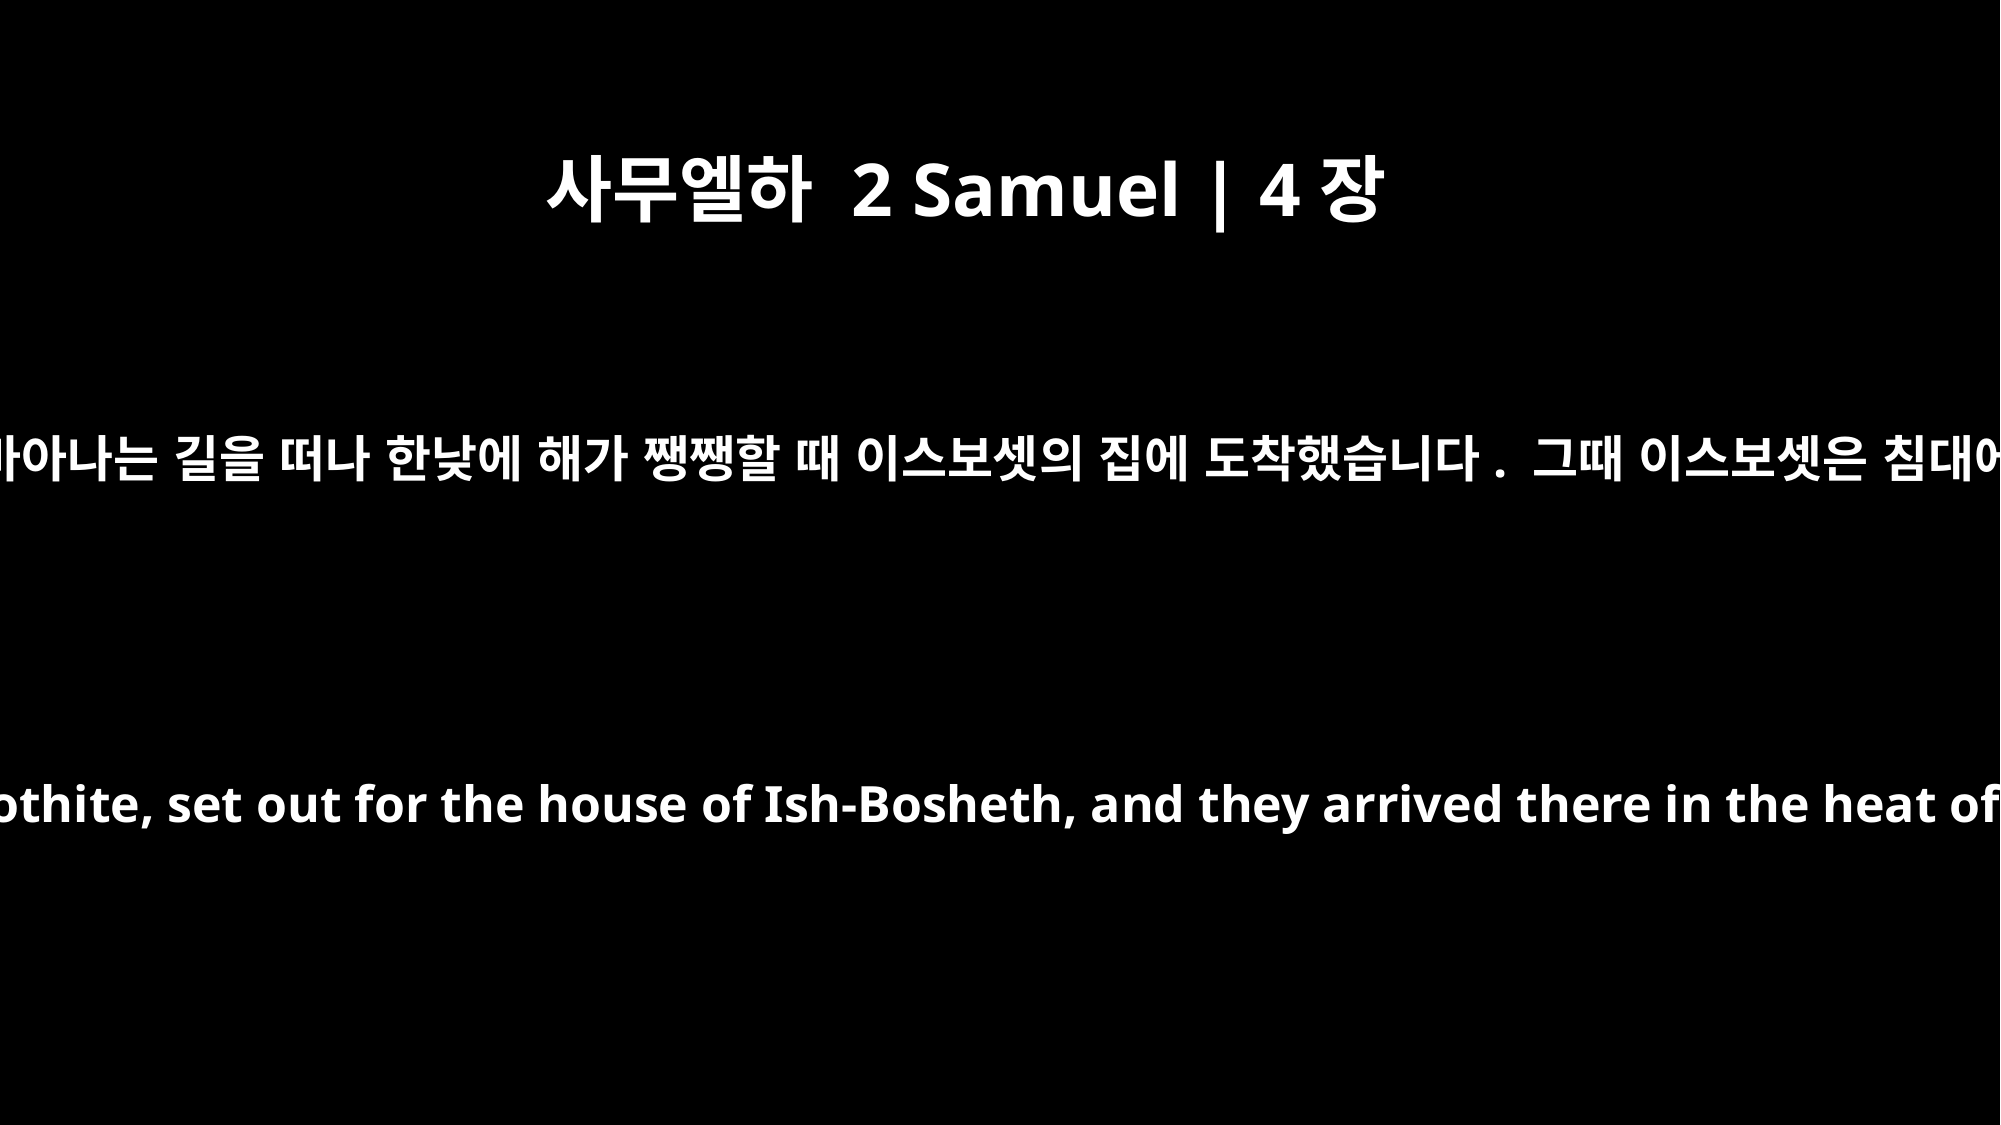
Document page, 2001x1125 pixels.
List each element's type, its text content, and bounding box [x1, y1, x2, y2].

text_box 사무엘하 2 Samuel | 4장 [530, 136, 1402, 239]
text_box Now Recab and Baanah, the sons of Rimmon the Beerothite, set out for the house of Ish-Bosheth, and they arrived there in the heat of the day while he was taking his noonday rest. [0, 764, 2000, 840]
text_box 5 브에롯 사람 림몬의 아들인 레갑과 바아나는 길을 떠나 한낮에 해가 쨍쨍할 때 이스보셋의 집에 도착했습니다. 그때 이스보셋은 침대에 누워 낮잠을 자고 있었습니다. [0, 359, 2000, 495]
